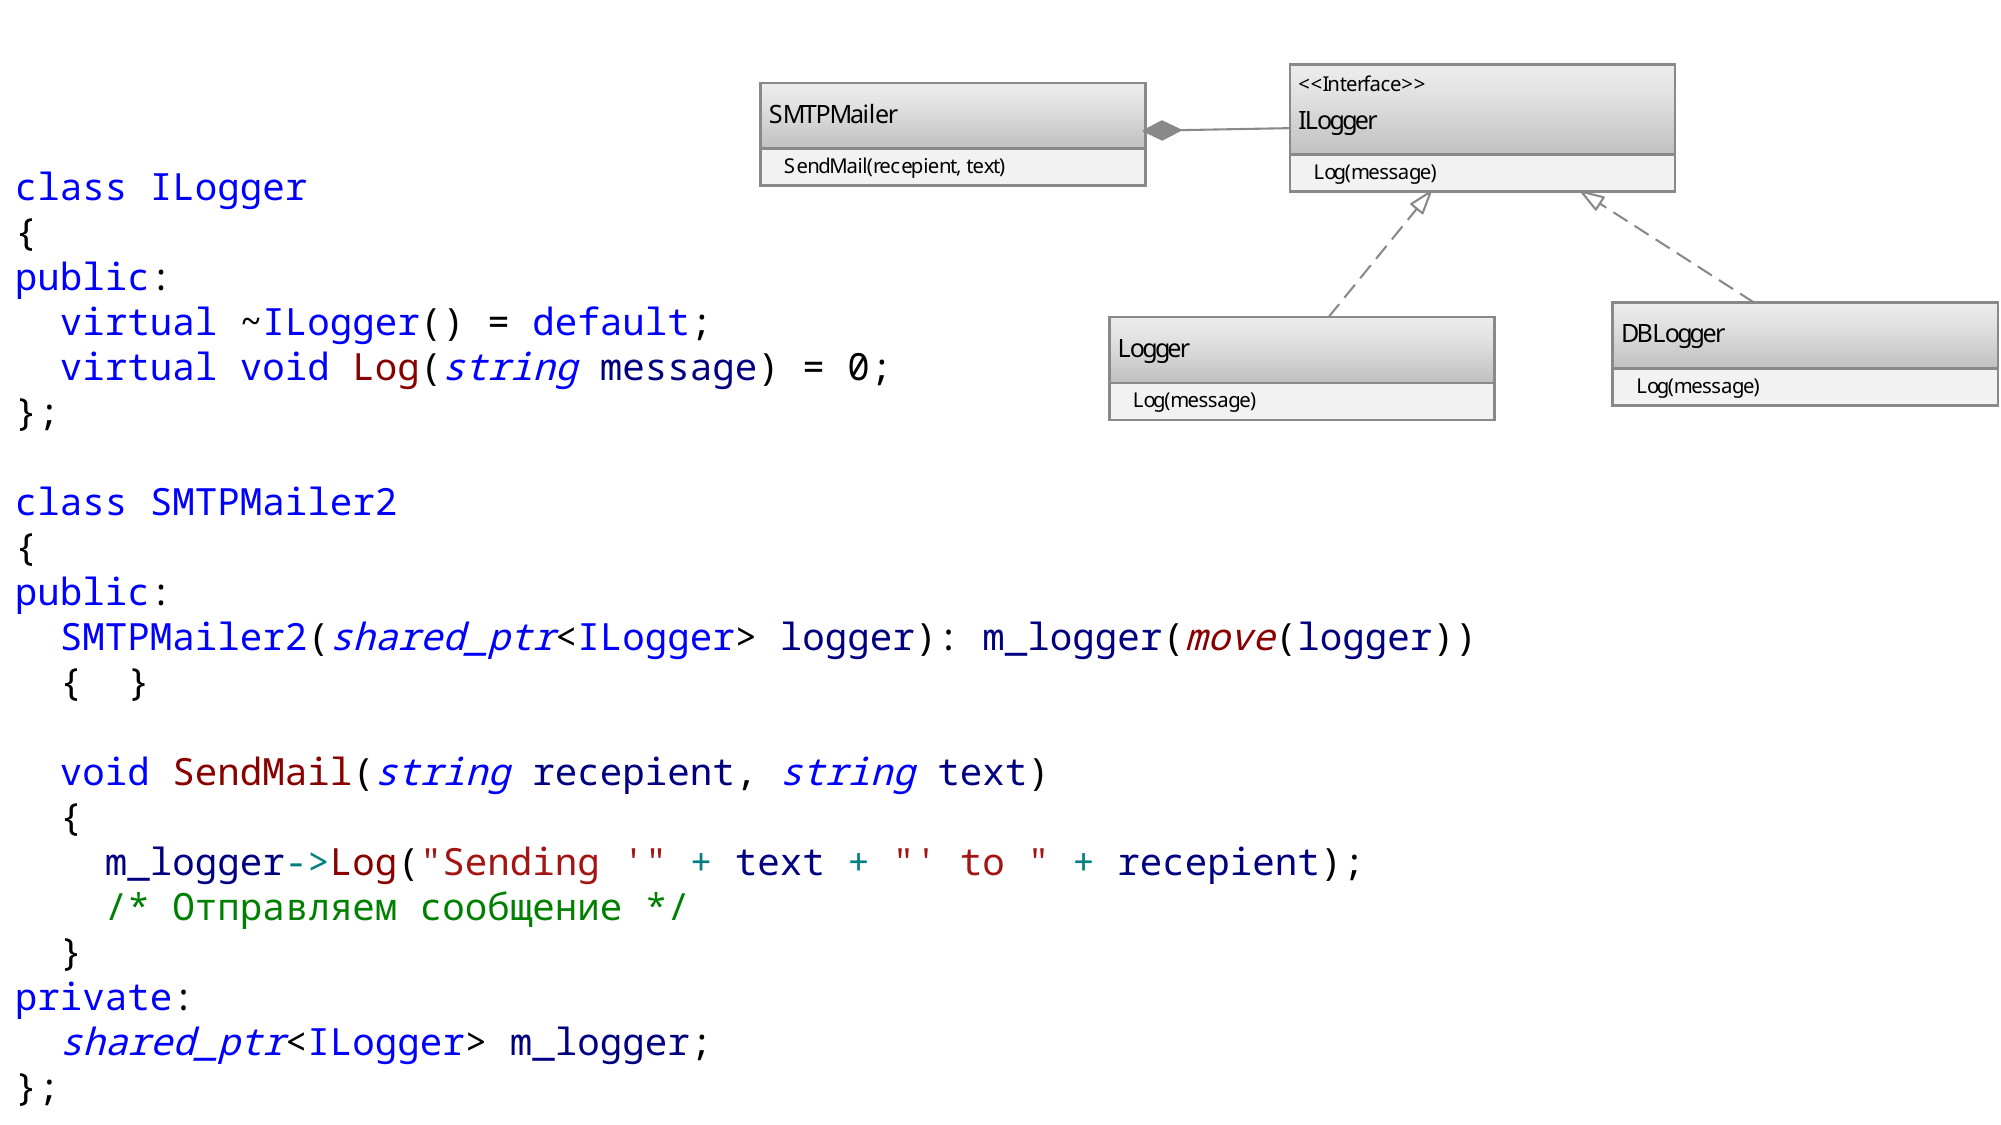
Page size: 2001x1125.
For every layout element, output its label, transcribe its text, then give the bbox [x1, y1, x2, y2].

text_box class ILogger { public: virtual ~ILogger() = default; virtual void Log(string message) = 0; }; class SMTPMailer2 { public: SMTPMailer2(shared_ptr<ILogger> logger): m_logger(move(logger)) { } void SendMail(string recepient, string text) { m_logger->Log("Sending '" + text + "' to " + recepient); /* Отправляем сообщение */ } private: shared_ptr<ILogger> m_logger; }; [0, 155, 1852, 1116]
picture [753, 61, 2000, 423]
